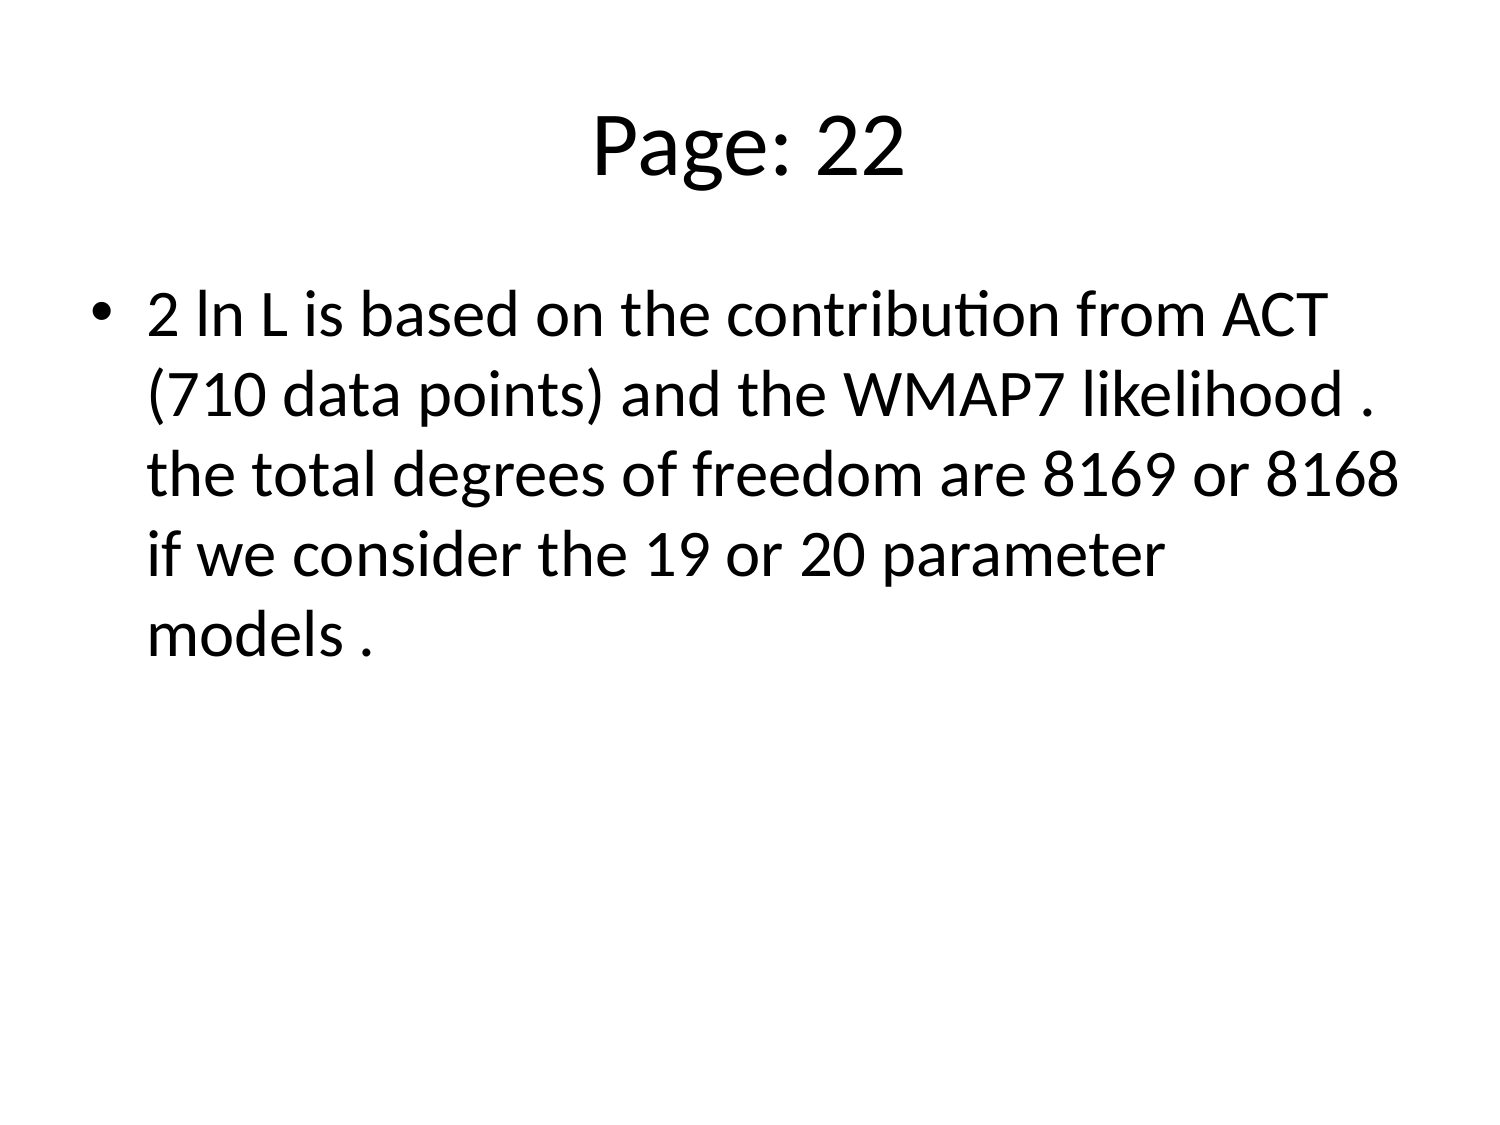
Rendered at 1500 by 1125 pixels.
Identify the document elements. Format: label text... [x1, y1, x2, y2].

title Page: 22 [75, 45, 1425, 233]
list 2 ln L is based on the contribution from ACT (710 data points) and the WMAP7 likelihood . the total degrees of freedom are 8169 or 8168 if we consider the 19 or 20 parameter models . [75, 262, 1425, 1005]
